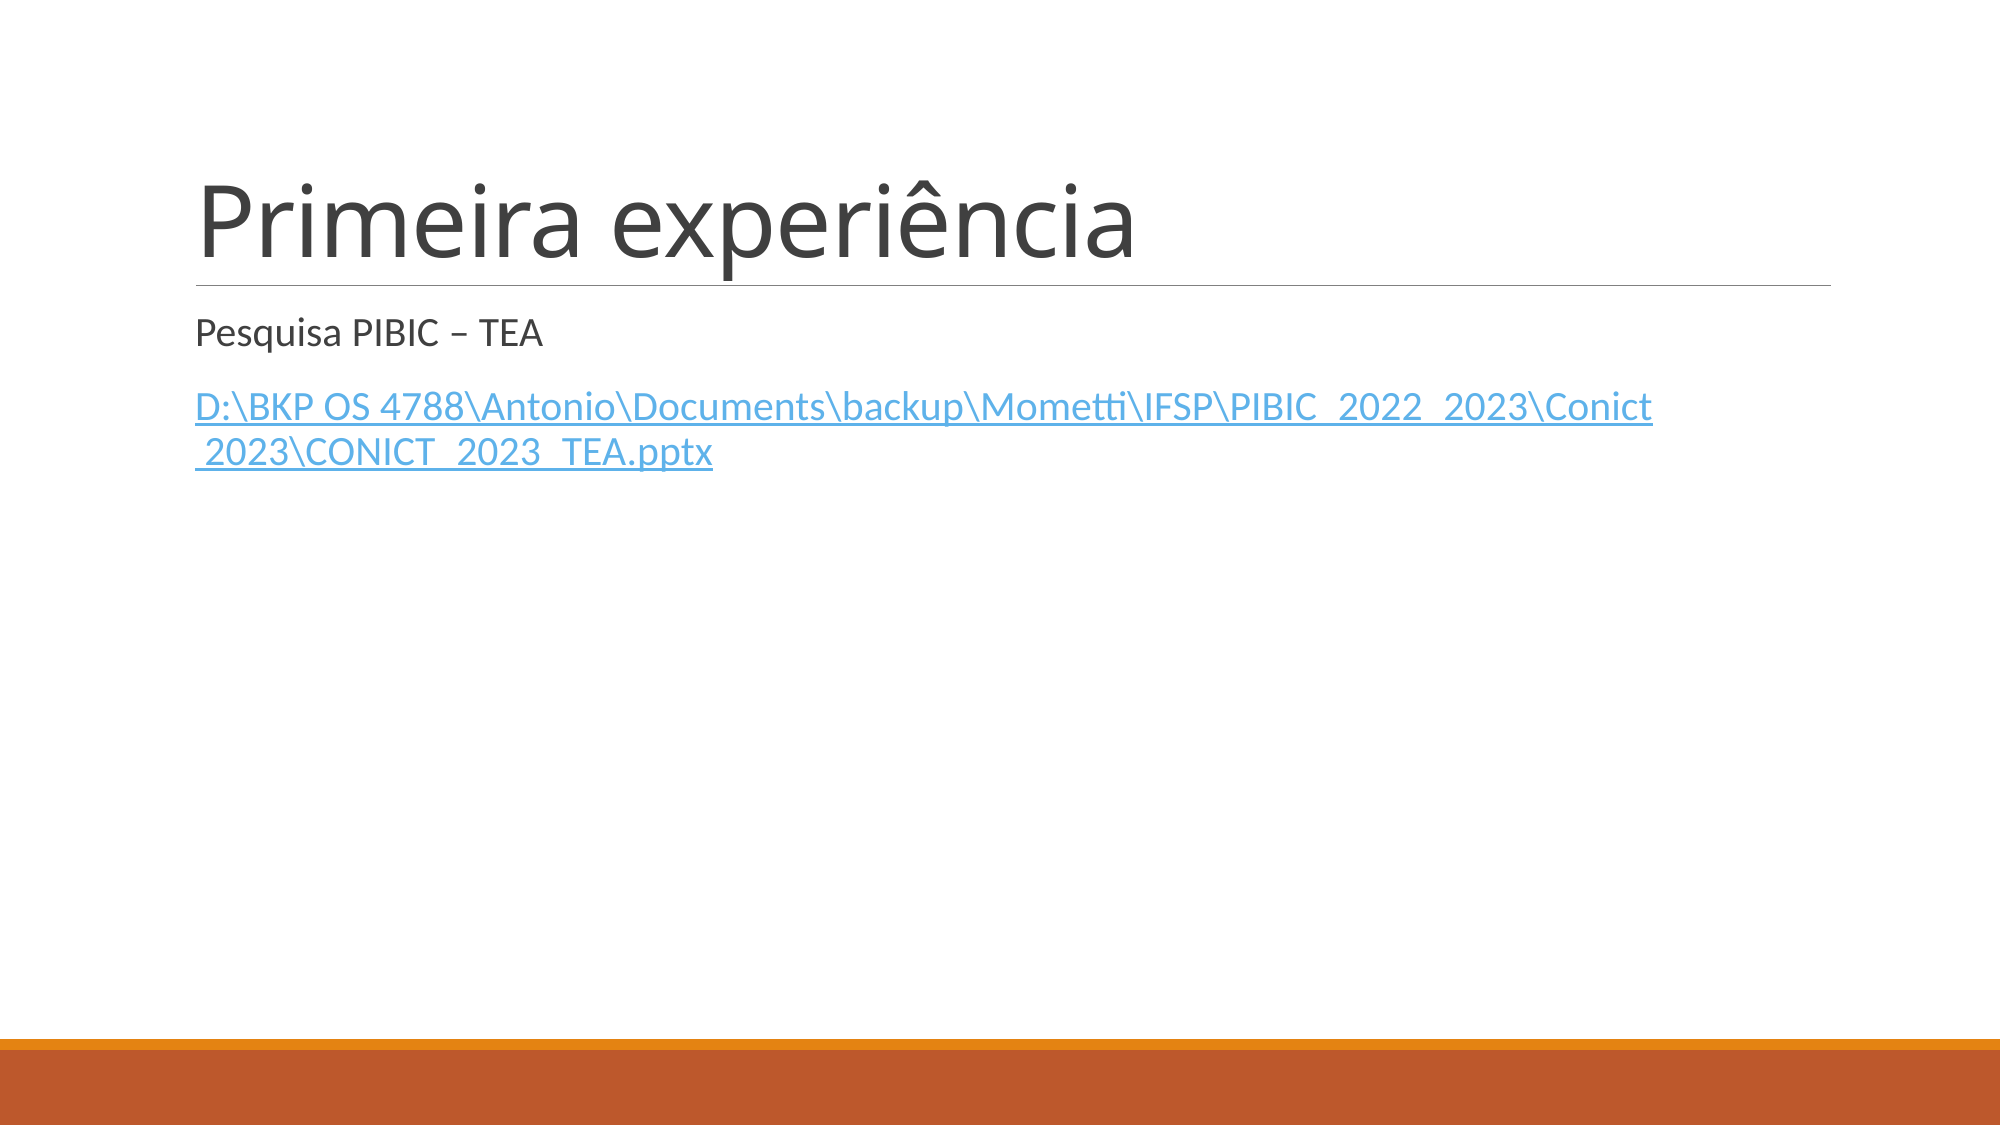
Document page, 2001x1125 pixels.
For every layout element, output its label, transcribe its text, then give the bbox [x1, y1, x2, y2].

list Pesquisa PIBIC – TEA D:\BKP OS 4788\Antonio\Documents\backup\Mometti\IFSP\PIBIC_2022_2023\Conict 2023\CONICT_2023_TEA.pptx [180, 302, 1830, 963]
title Primeira experiência [180, 47, 1830, 285]
